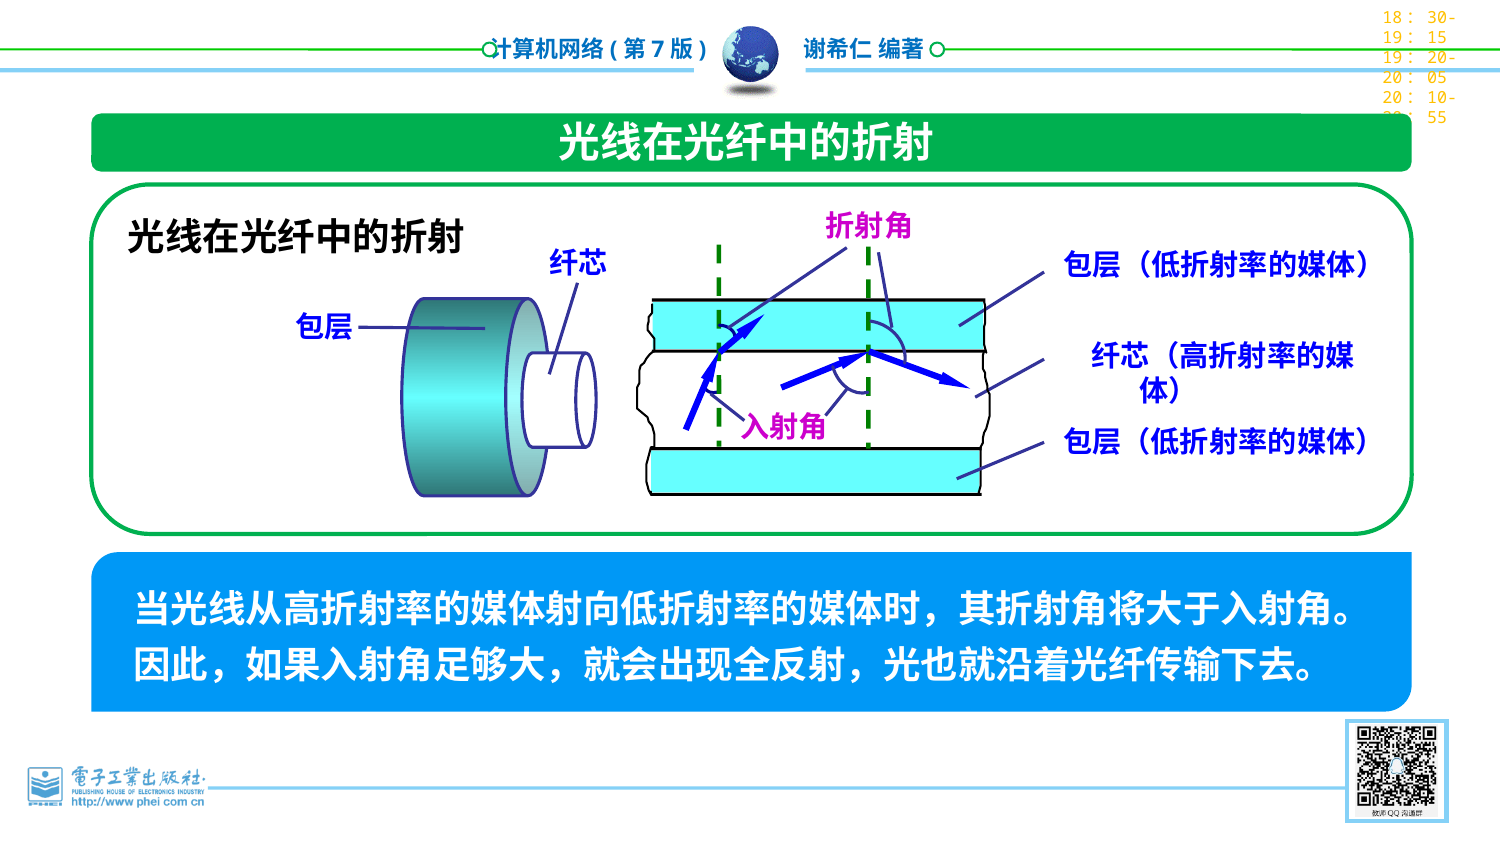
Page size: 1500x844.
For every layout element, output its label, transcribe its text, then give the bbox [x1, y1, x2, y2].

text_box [279, 199, 1401, 497]
picture [720, 24, 780, 100]
text_box [91, 113, 543, 172]
text_box [89, 550, 1414, 714]
picture [1355, 724, 1438, 817]
text_box 当光线从高折射率的媒体射向低折射率的媒体时，其折射角将大于入射角。因此，如果入射角足够大，就会出现全反射，光也就沿着光纤传输下去。 [118, 566, 1388, 694]
picture [23, 764, 208, 809]
text_box 光线在光纤中的折射 [543, 108, 959, 173]
text_box 光线在光纤中的折射 [108, 205, 274, 266]
text_box [959, 113, 1412, 172]
text_box [89, 182, 1414, 537]
